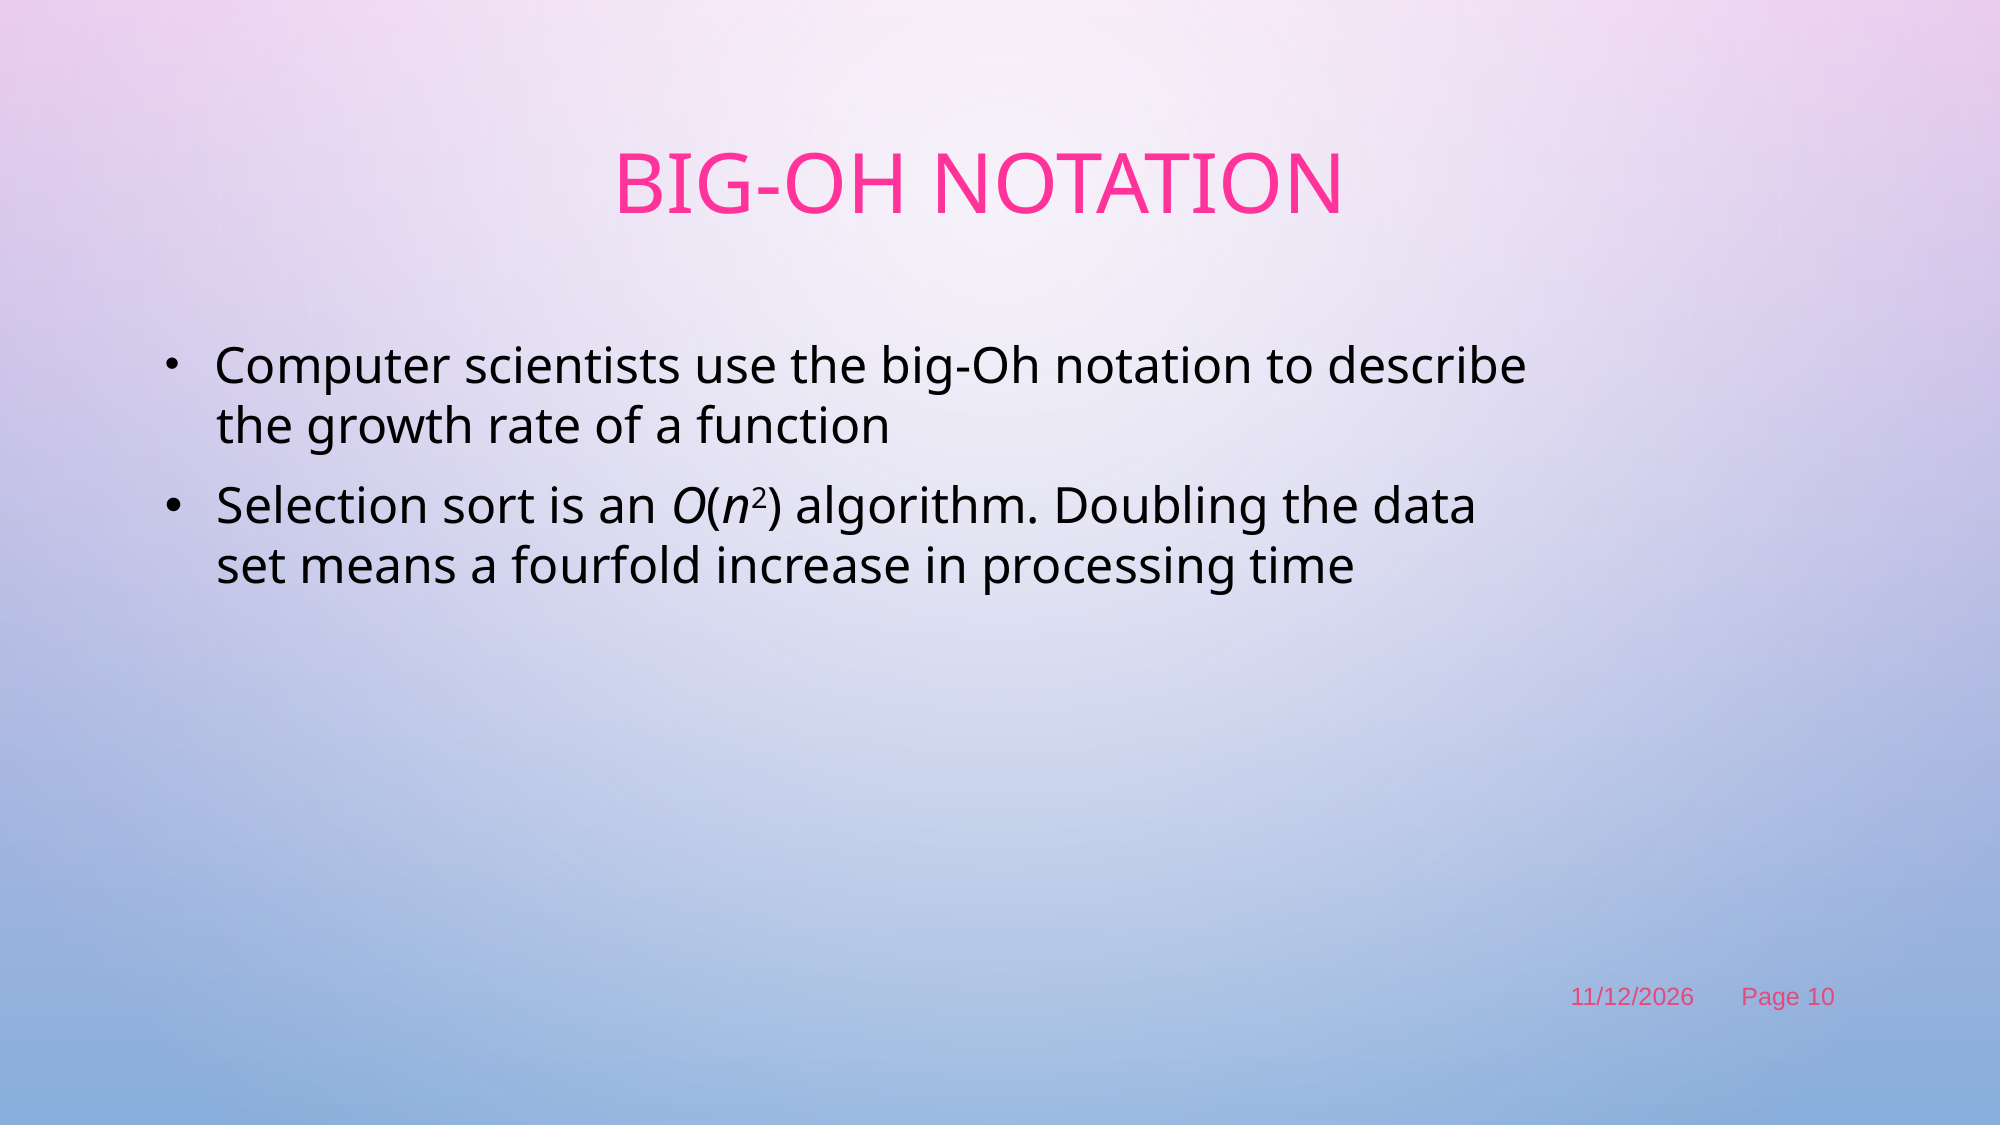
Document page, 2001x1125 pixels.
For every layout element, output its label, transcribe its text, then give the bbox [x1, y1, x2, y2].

list Computer scientists use the big-Oh notation to describe the growth rate of a function Selection sort is an O(n2) algorithm. Doubling the data set means a fourfold increase in processing time [149, 325, 1851, 888]
slide_number Page 10 [1724, 965, 1851, 1025]
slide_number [1259, 965, 1710, 1025]
title Big-Oh Notation [149, 101, 1811, 273]
slide_number Page 6 [0, 0, 2000, 615]
